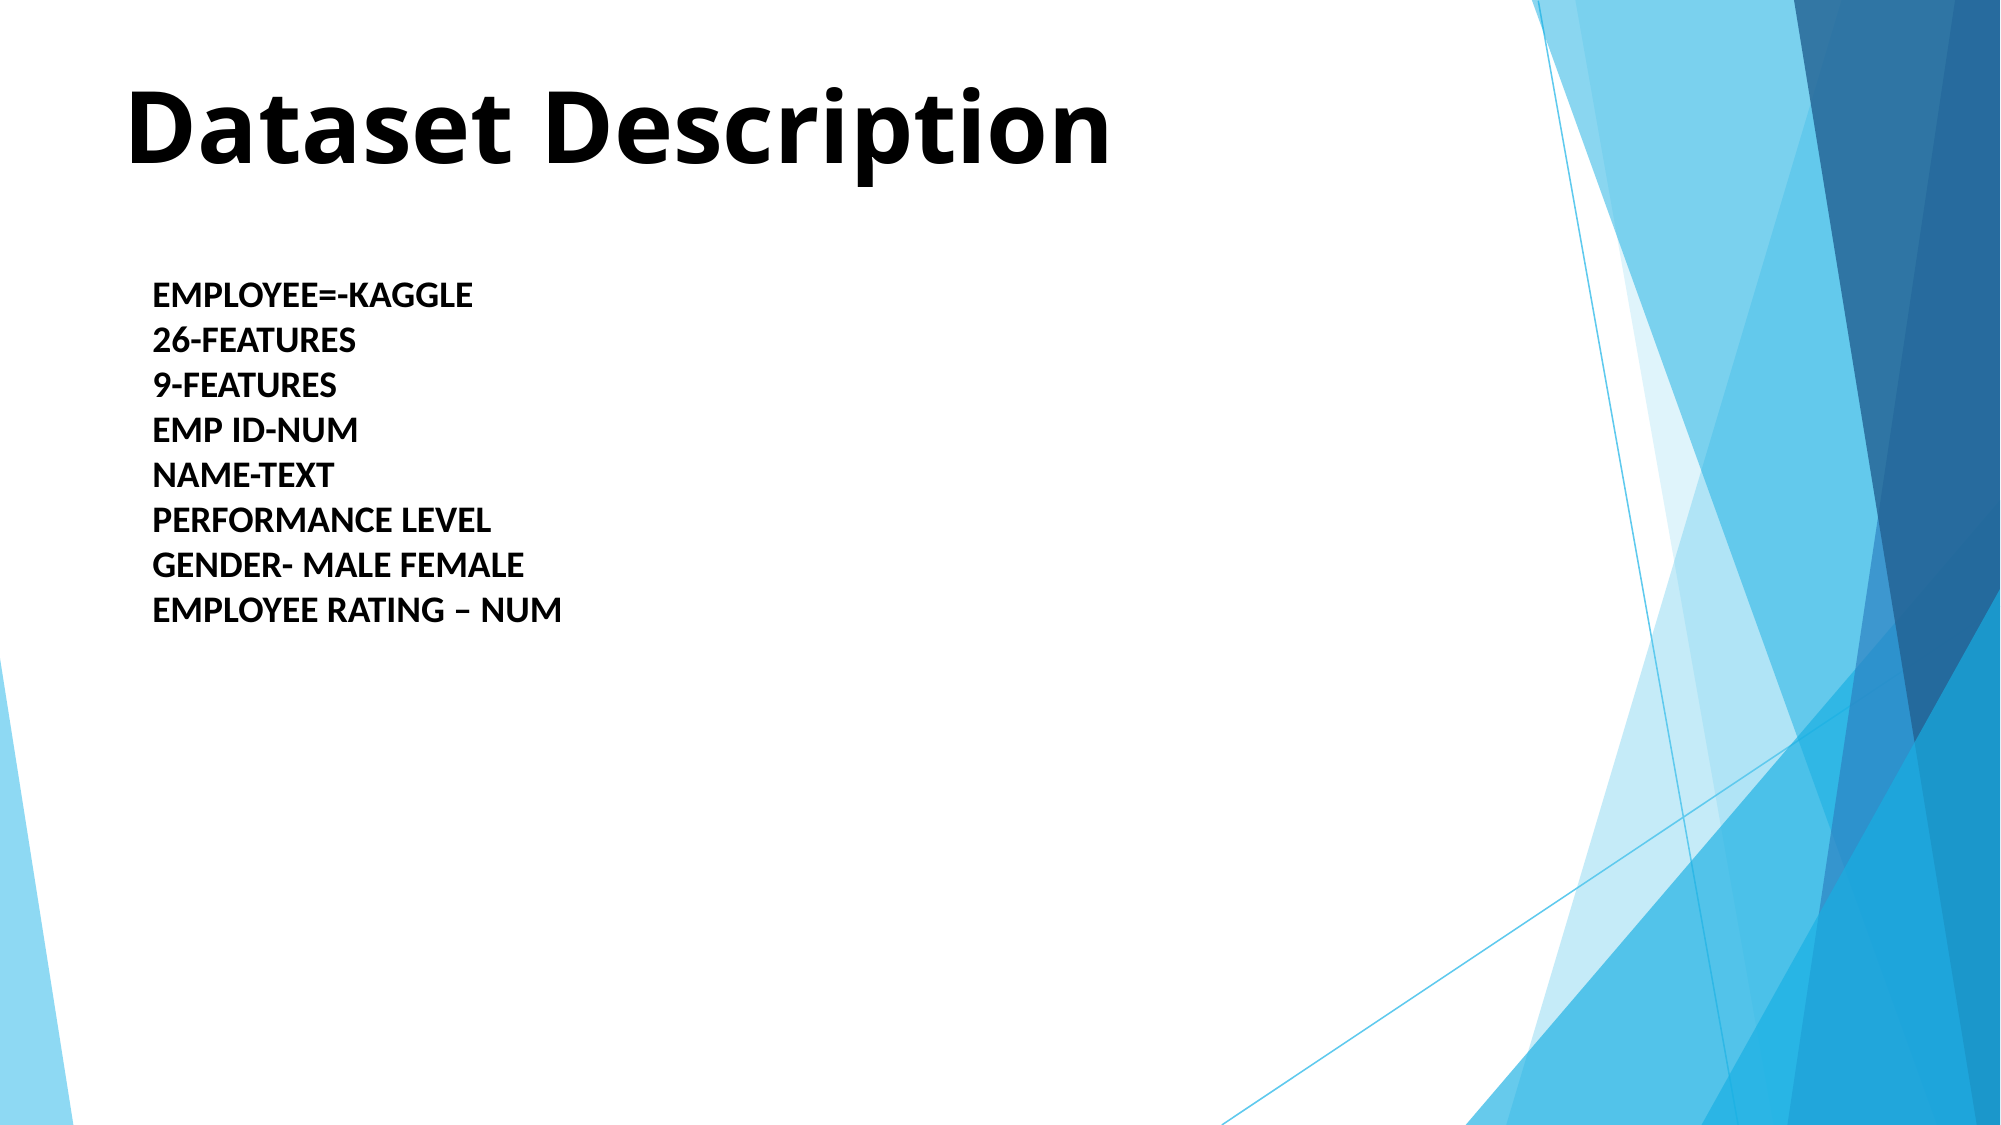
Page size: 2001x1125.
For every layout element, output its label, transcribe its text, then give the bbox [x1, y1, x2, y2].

title Dataset Description [123, 63, 1877, 188]
text_box EMPLOYEE=-KAGGLE 26-FEATURES 9-FEATURES EMP ID-NUM NAME-TEXT PERFORMANCE LEVEL GENDER- MALE FEMALE EMPLOYEE RATING – NUM [137, 262, 1139, 683]
